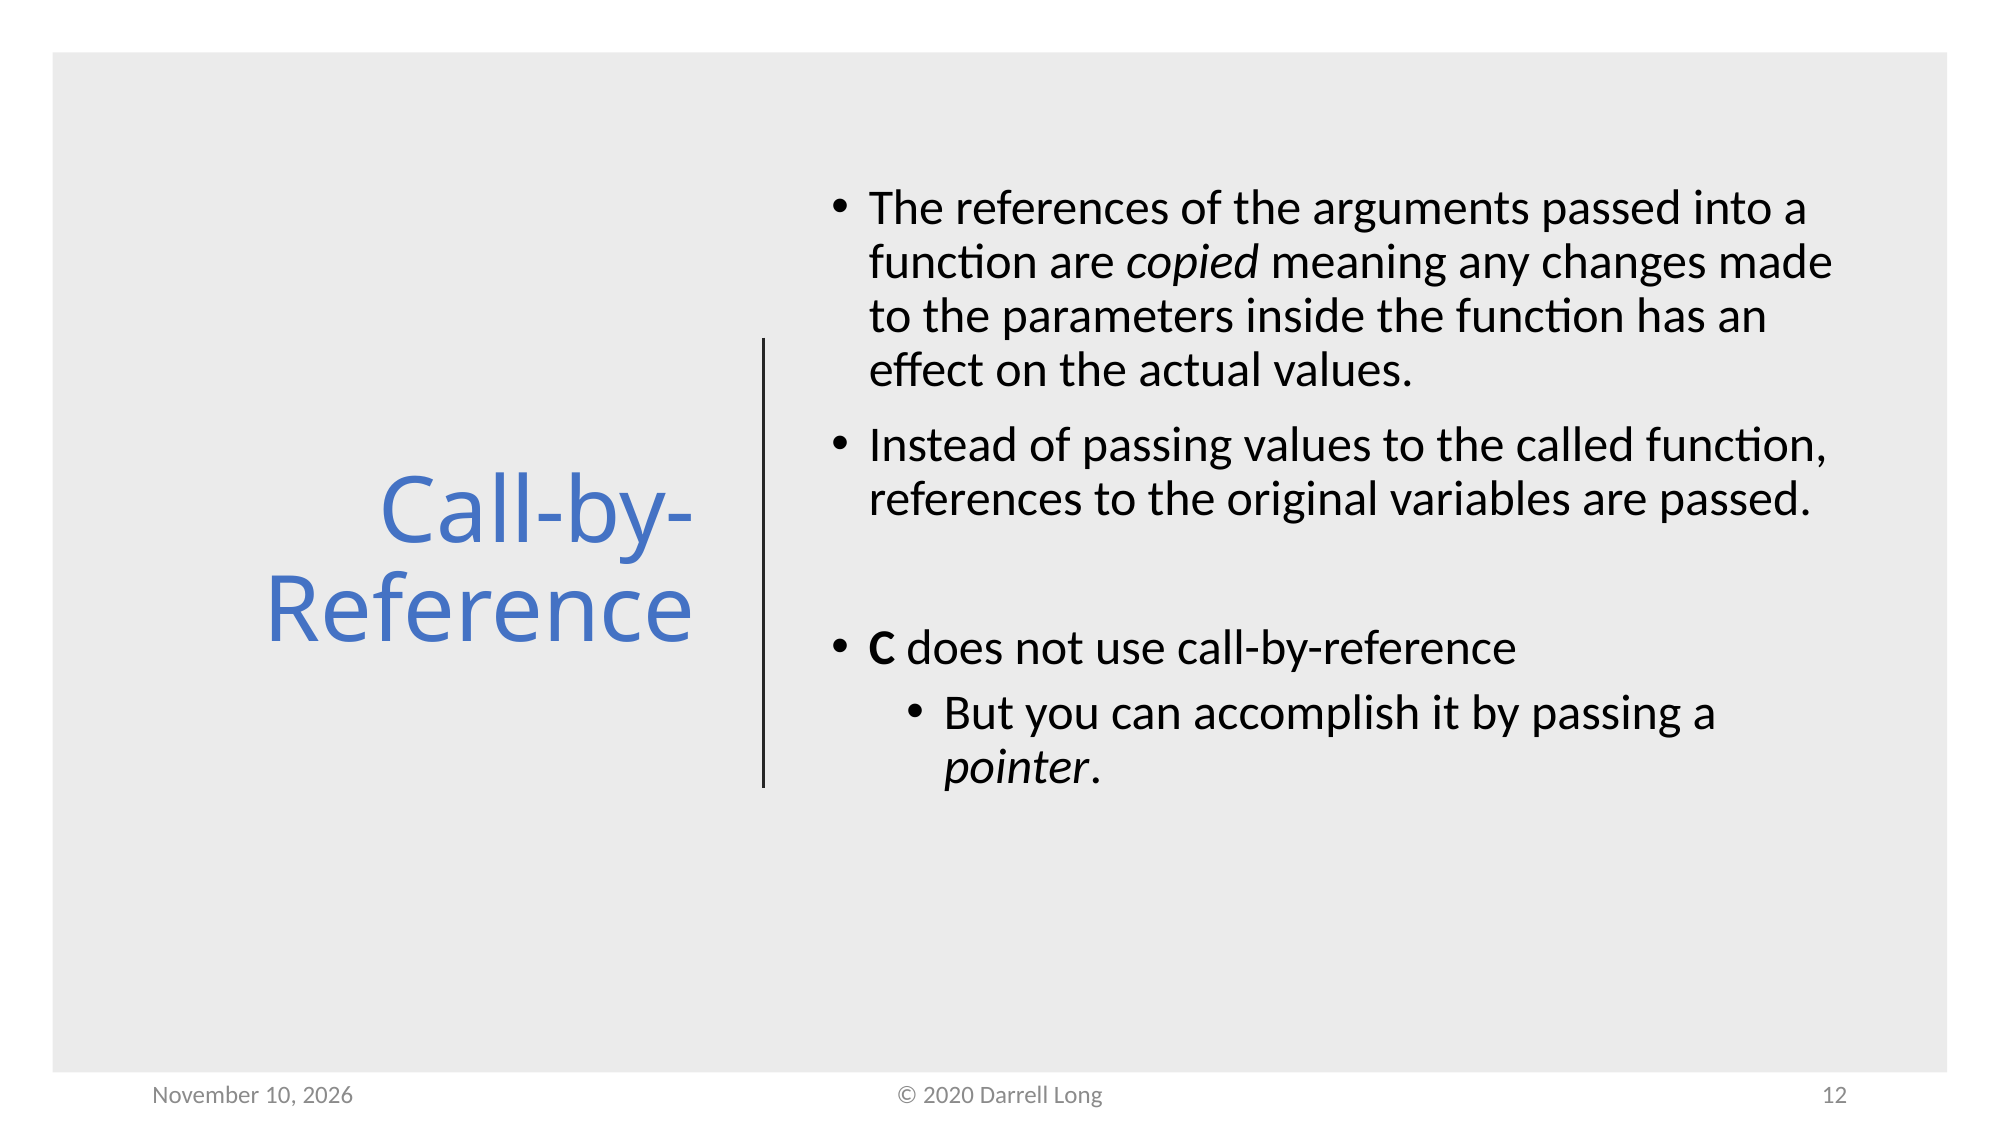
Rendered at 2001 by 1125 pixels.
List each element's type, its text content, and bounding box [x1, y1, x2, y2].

footer © 2020 Darrell Long [662, 1063, 1338, 1124]
slide_number 12 [1412, 1063, 1863, 1124]
list The references of the arguments passed into a function are copied meaning any changes made to the parameters inside the function has an effect on the actual values. Instead of passing values to the called function, references to the original variables are passed. C does not use call-by-reference But you can accomplish it by passing a pointer. [816, 158, 1863, 967]
title Call-by-Reference [137, 158, 711, 967]
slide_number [137, 1063, 588, 1124]
text_box [52, 51, 1948, 1073]
